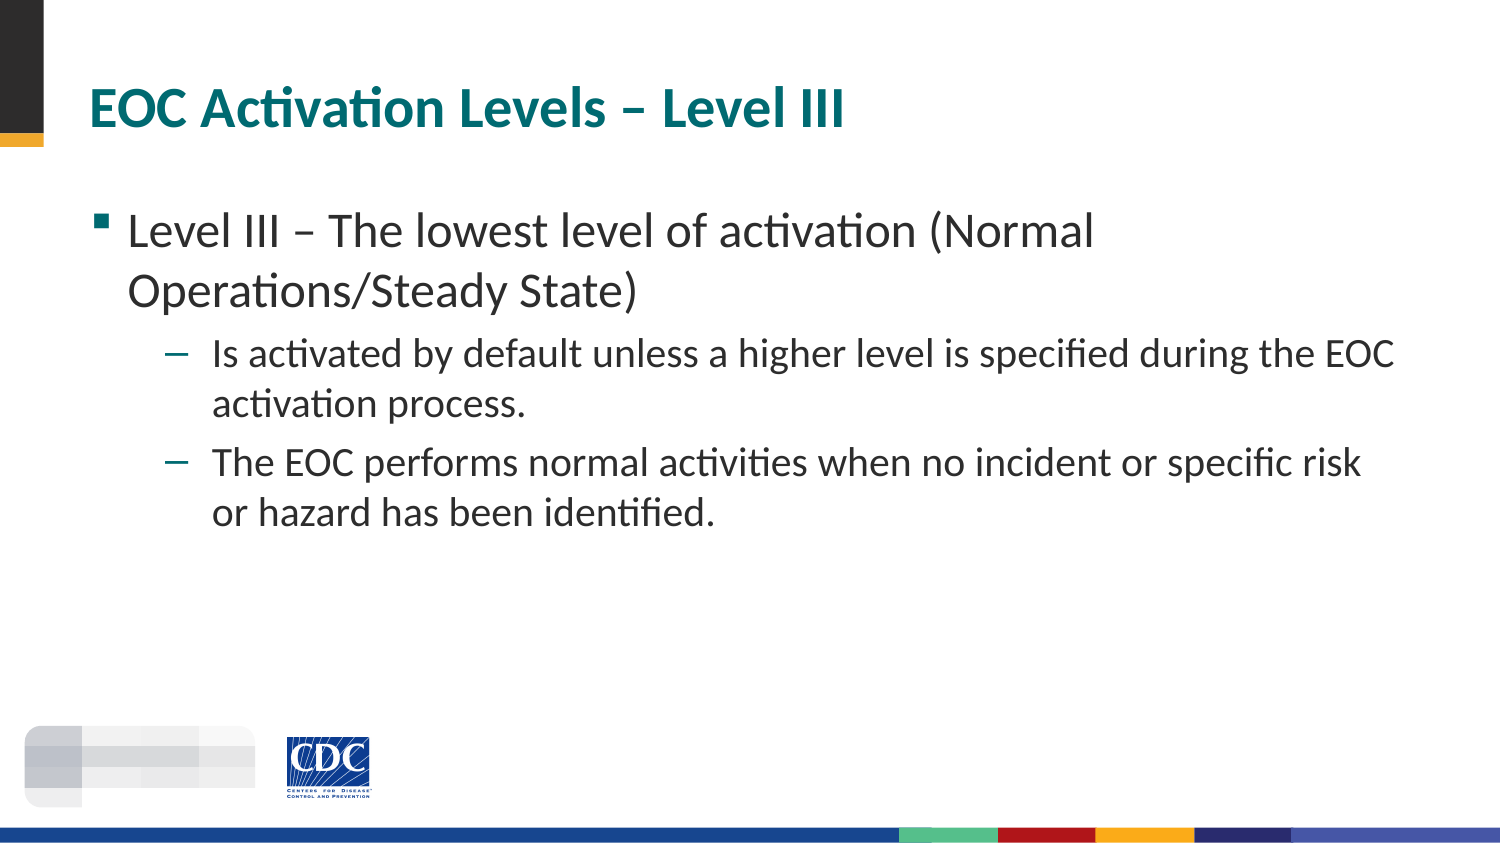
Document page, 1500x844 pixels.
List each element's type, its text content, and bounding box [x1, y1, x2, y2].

picture [287, 739, 372, 798]
list Level III – The lowest level of activation (Normal Operations/Steady State) Is activated by default unless a higher level is specified during the EOC activation process. The EOC performs normal activities when no incident or specific risk or hazard has been identified. [75, 190, 1414, 739]
title EOC Activation Levels – Level III [75, 33, 1425, 147]
